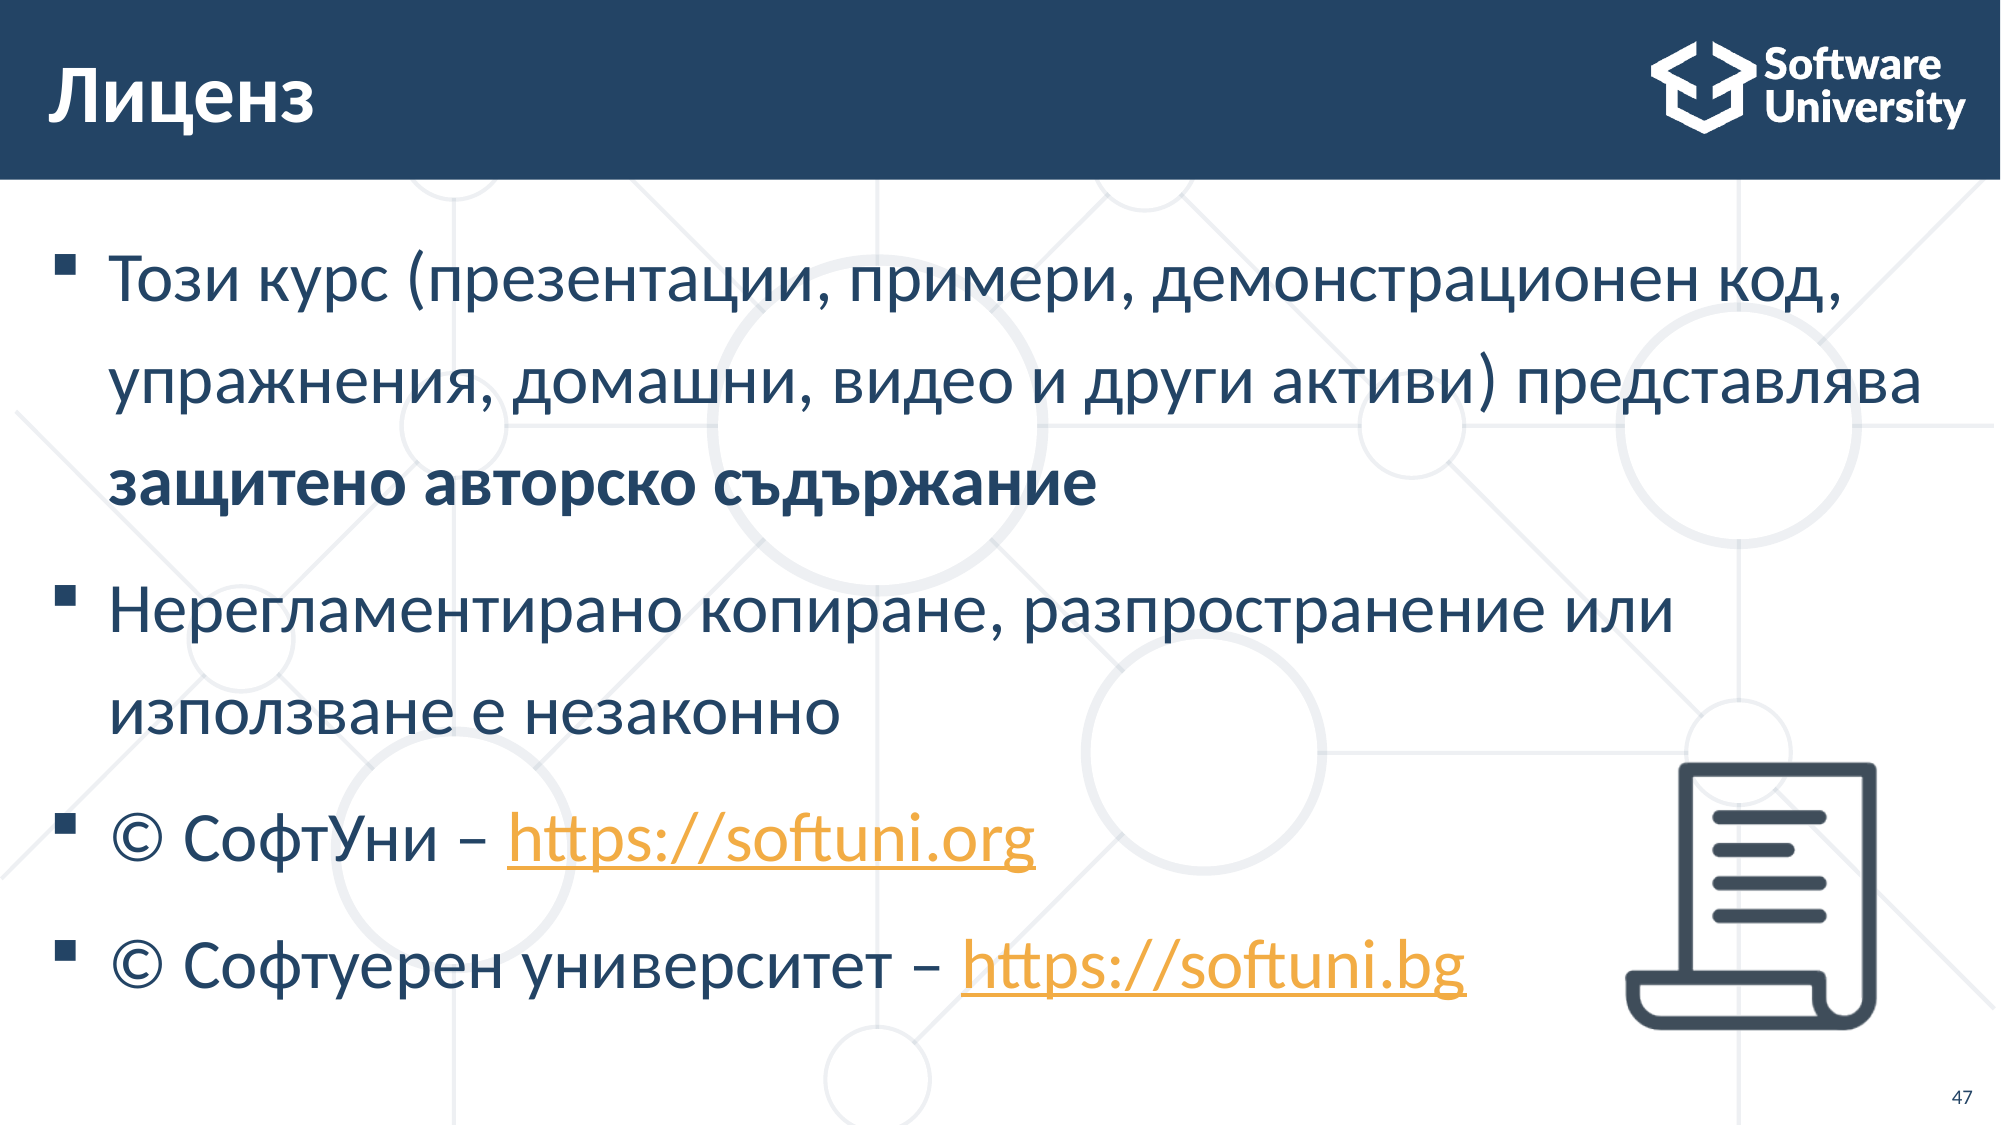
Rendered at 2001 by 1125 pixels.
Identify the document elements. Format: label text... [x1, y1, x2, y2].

picture [1598, 728, 1916, 1065]
picture [1651, 41, 1966, 134]
slide_number 47 [1927, 1067, 1988, 1116]
title Лиценз [31, 16, 1625, 162]
list Този курс (презентации, примери, демонстрационен код, упражнения, домашни, видео и други активи) представлява защитено авторско съдържание Нерегламентирано копиране, разпространение или използване е незаконно © СофтУни – https://softuni.org © Софтуерен университет – https://softuni.bg [31, 208, 1970, 1103]
